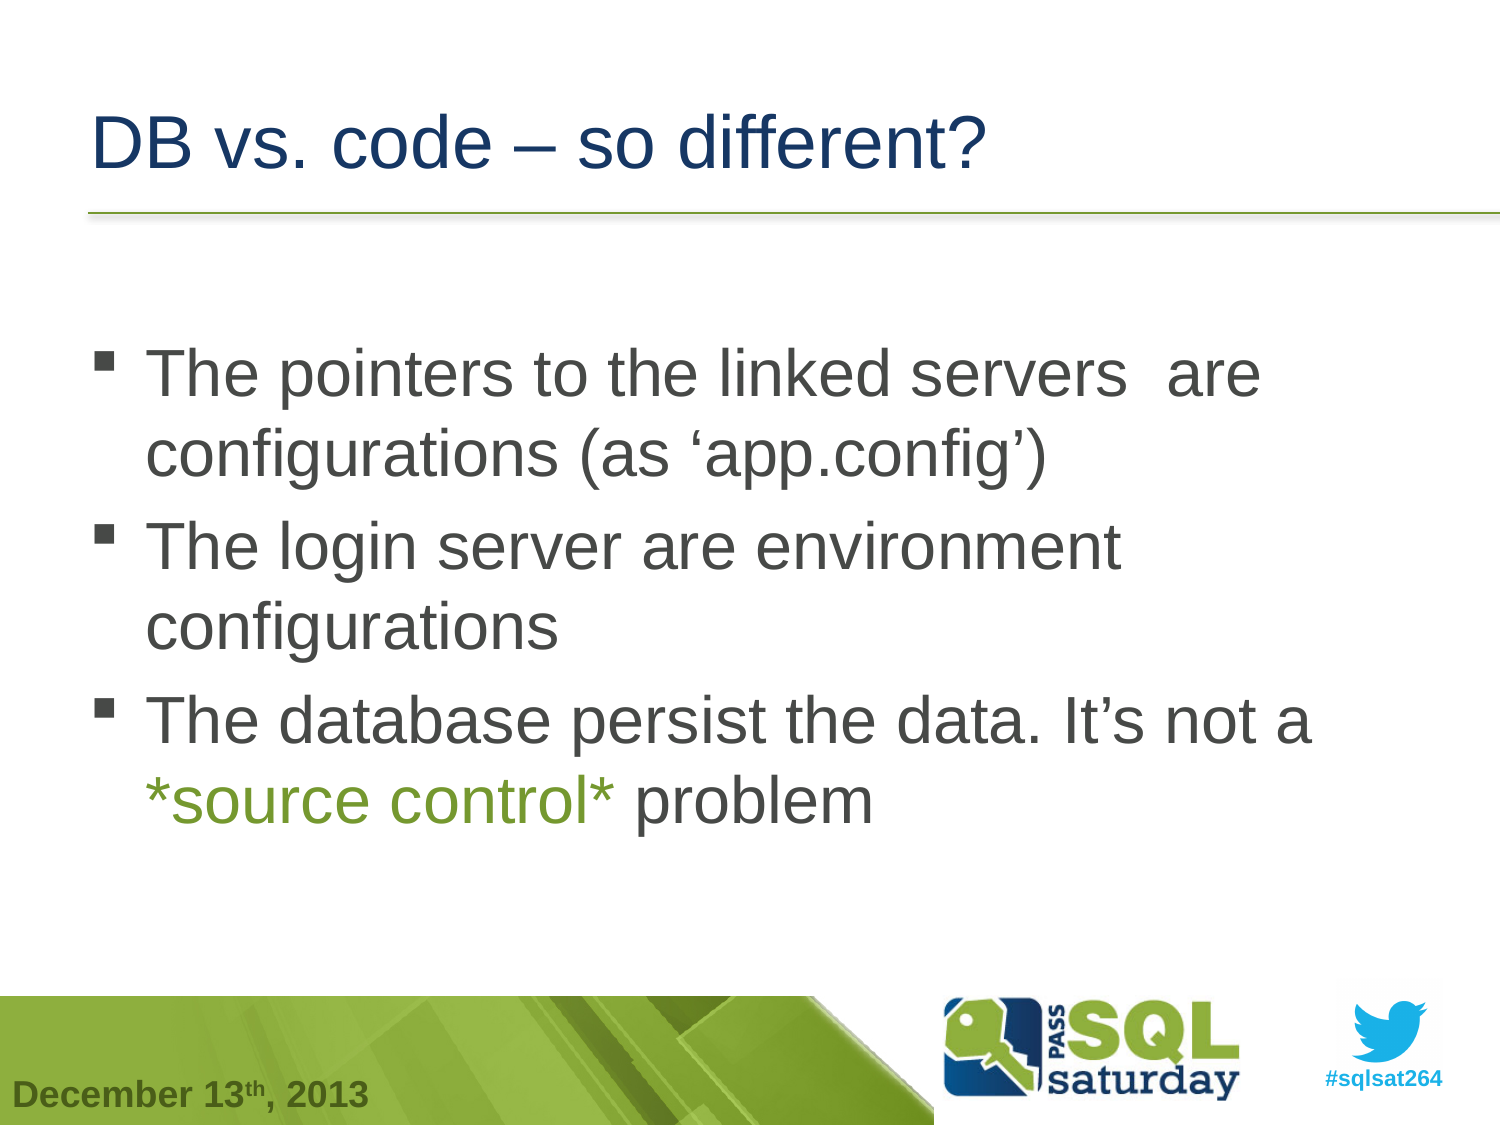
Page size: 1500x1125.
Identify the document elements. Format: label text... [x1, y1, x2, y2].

title DB vs. code – so different? [75, 45, 1425, 233]
picture [1354, 1076, 1359, 1084]
list The pointers to the linked servers are configurations (as ‘app.config’) The login server are environment configurations The database persist the data. It’s not a *source control* problem [74, 233, 1427, 1004]
picture [0, 996, 1276, 1125]
picture [1336, 978, 1443, 1085]
